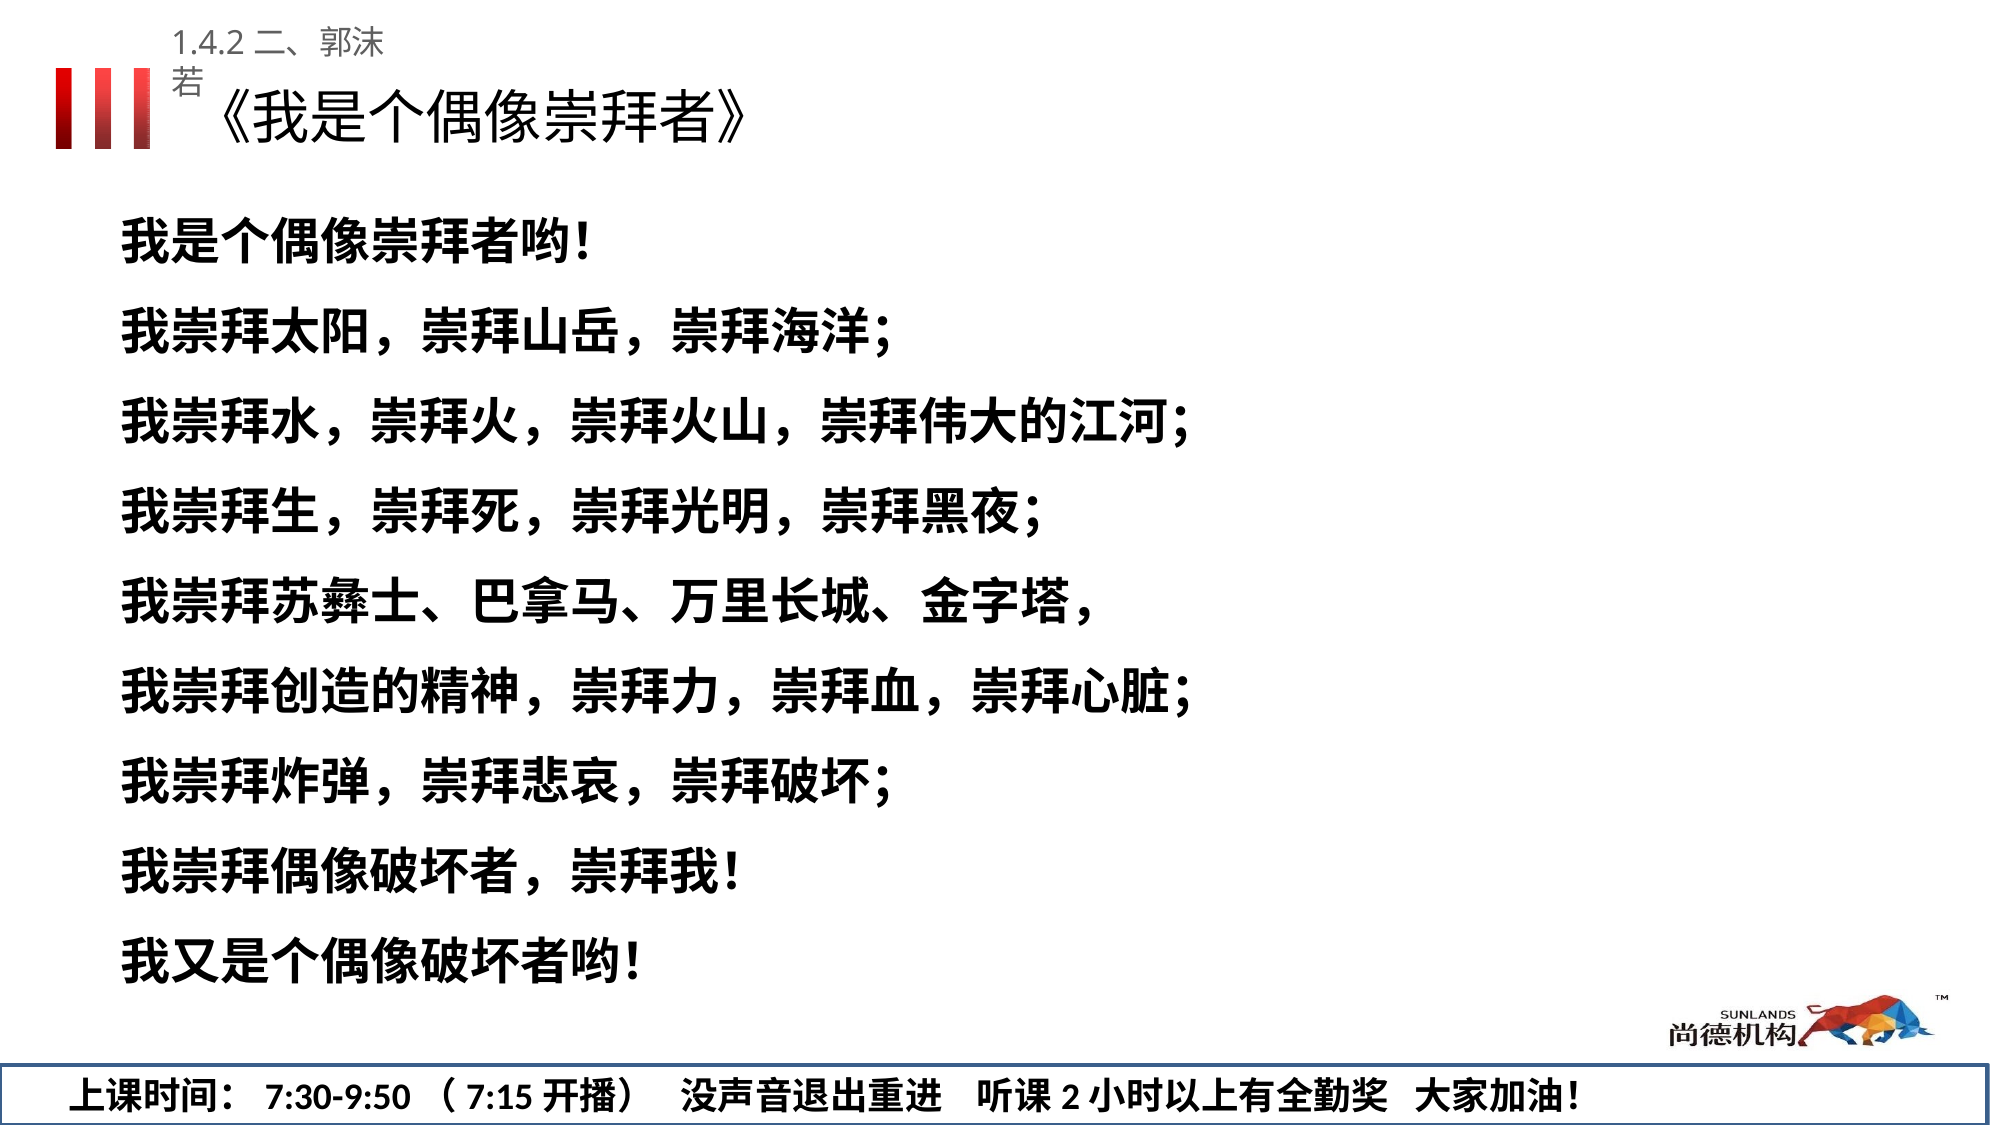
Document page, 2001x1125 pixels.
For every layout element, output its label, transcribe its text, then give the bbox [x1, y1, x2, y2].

text_box 我是个偶像崇拜者哟！ 我崇拜太阳，崇拜山岳，崇拜海洋； 我崇拜水，崇拜火，崇拜火山，崇拜伟大的江河； 我崇拜生，崇拜死，崇拜光明，崇拜黑夜； 我崇拜苏彝士、巴拿马、万里长城、金字塔， 我崇拜创造的精神，崇拜力，崇拜血，崇拜心脏； 我崇拜炸弹，崇拜悲哀，崇拜破坏； 我崇拜偶像破坏者，崇拜我！ 我又是个偶像破坏者哟！ [118, 177, 1223, 990]
text_box [1666, 989, 1951, 1051]
picture [55, 68, 72, 149]
text_box [133, 68, 150, 149]
title 《我是个偶像崇拜者》 [191, 77, 779, 177]
picture [95, 68, 112, 149]
text_box 1.4.2二、郭沫若 [168, 19, 407, 101]
